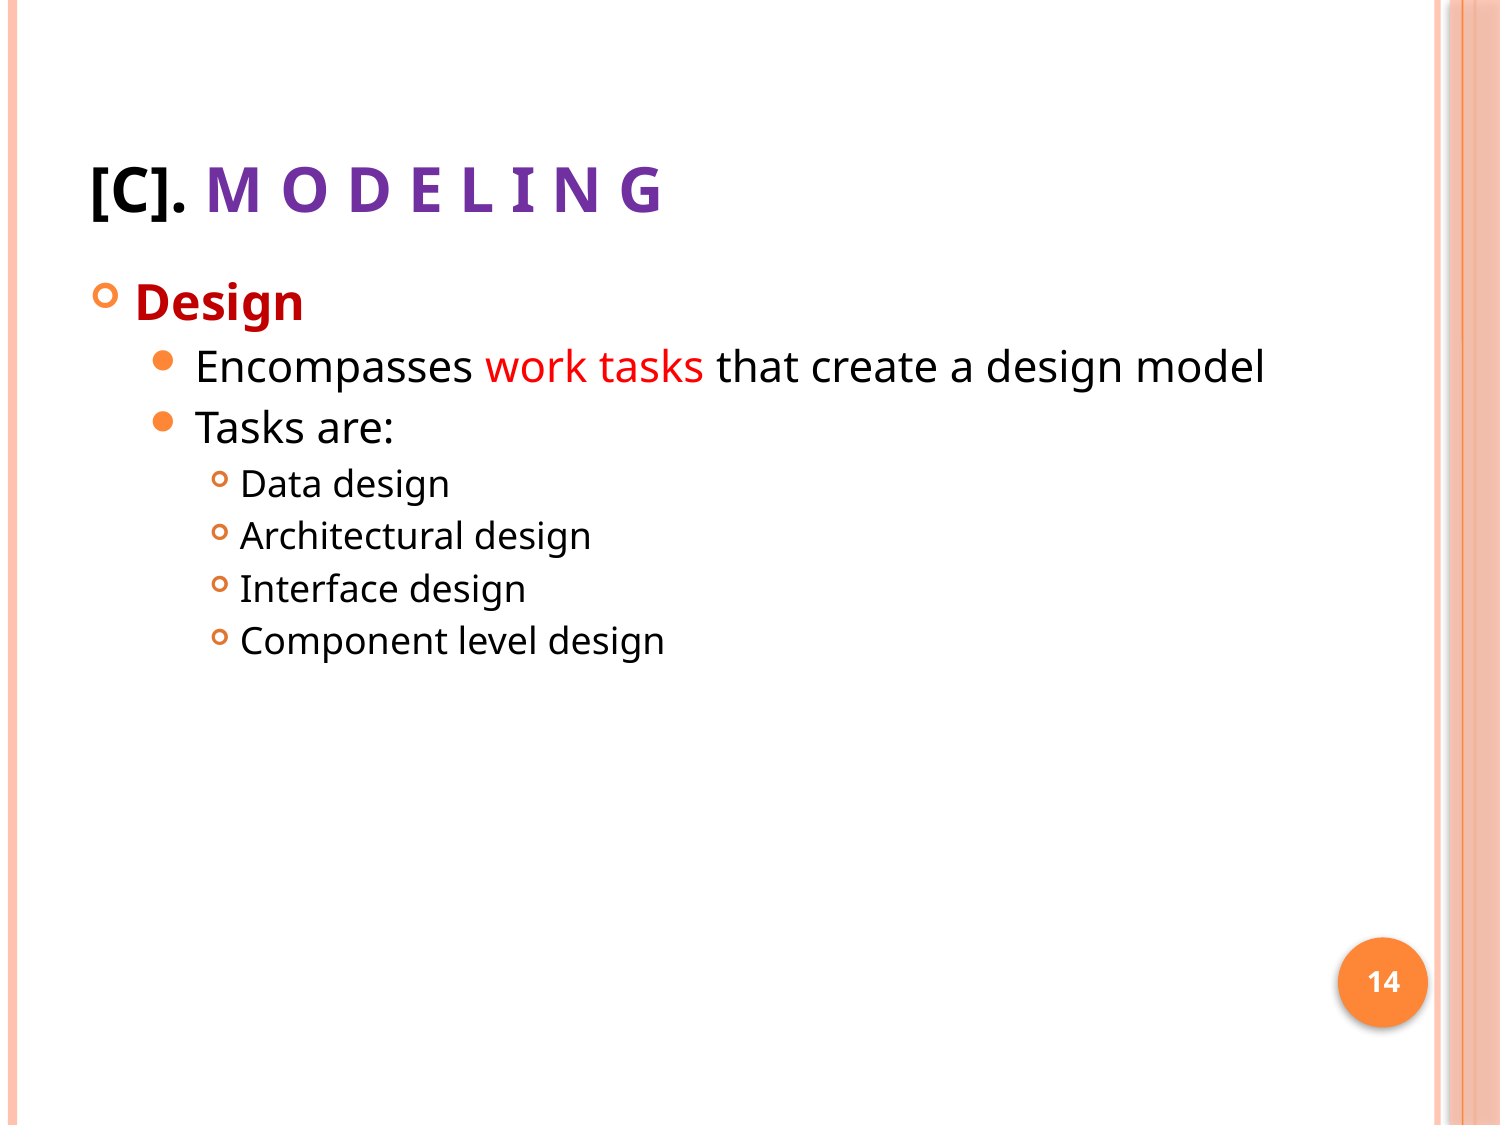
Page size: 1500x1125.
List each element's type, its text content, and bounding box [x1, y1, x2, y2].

title [C]. M O D E L I N G [75, 45, 1300, 233]
list Design Encompasses work tasks that create a design model Tasks are: Data design Architectural design Interface design Component level design [75, 262, 1300, 1062]
slide_number 14 [1333, 940, 1434, 1027]
